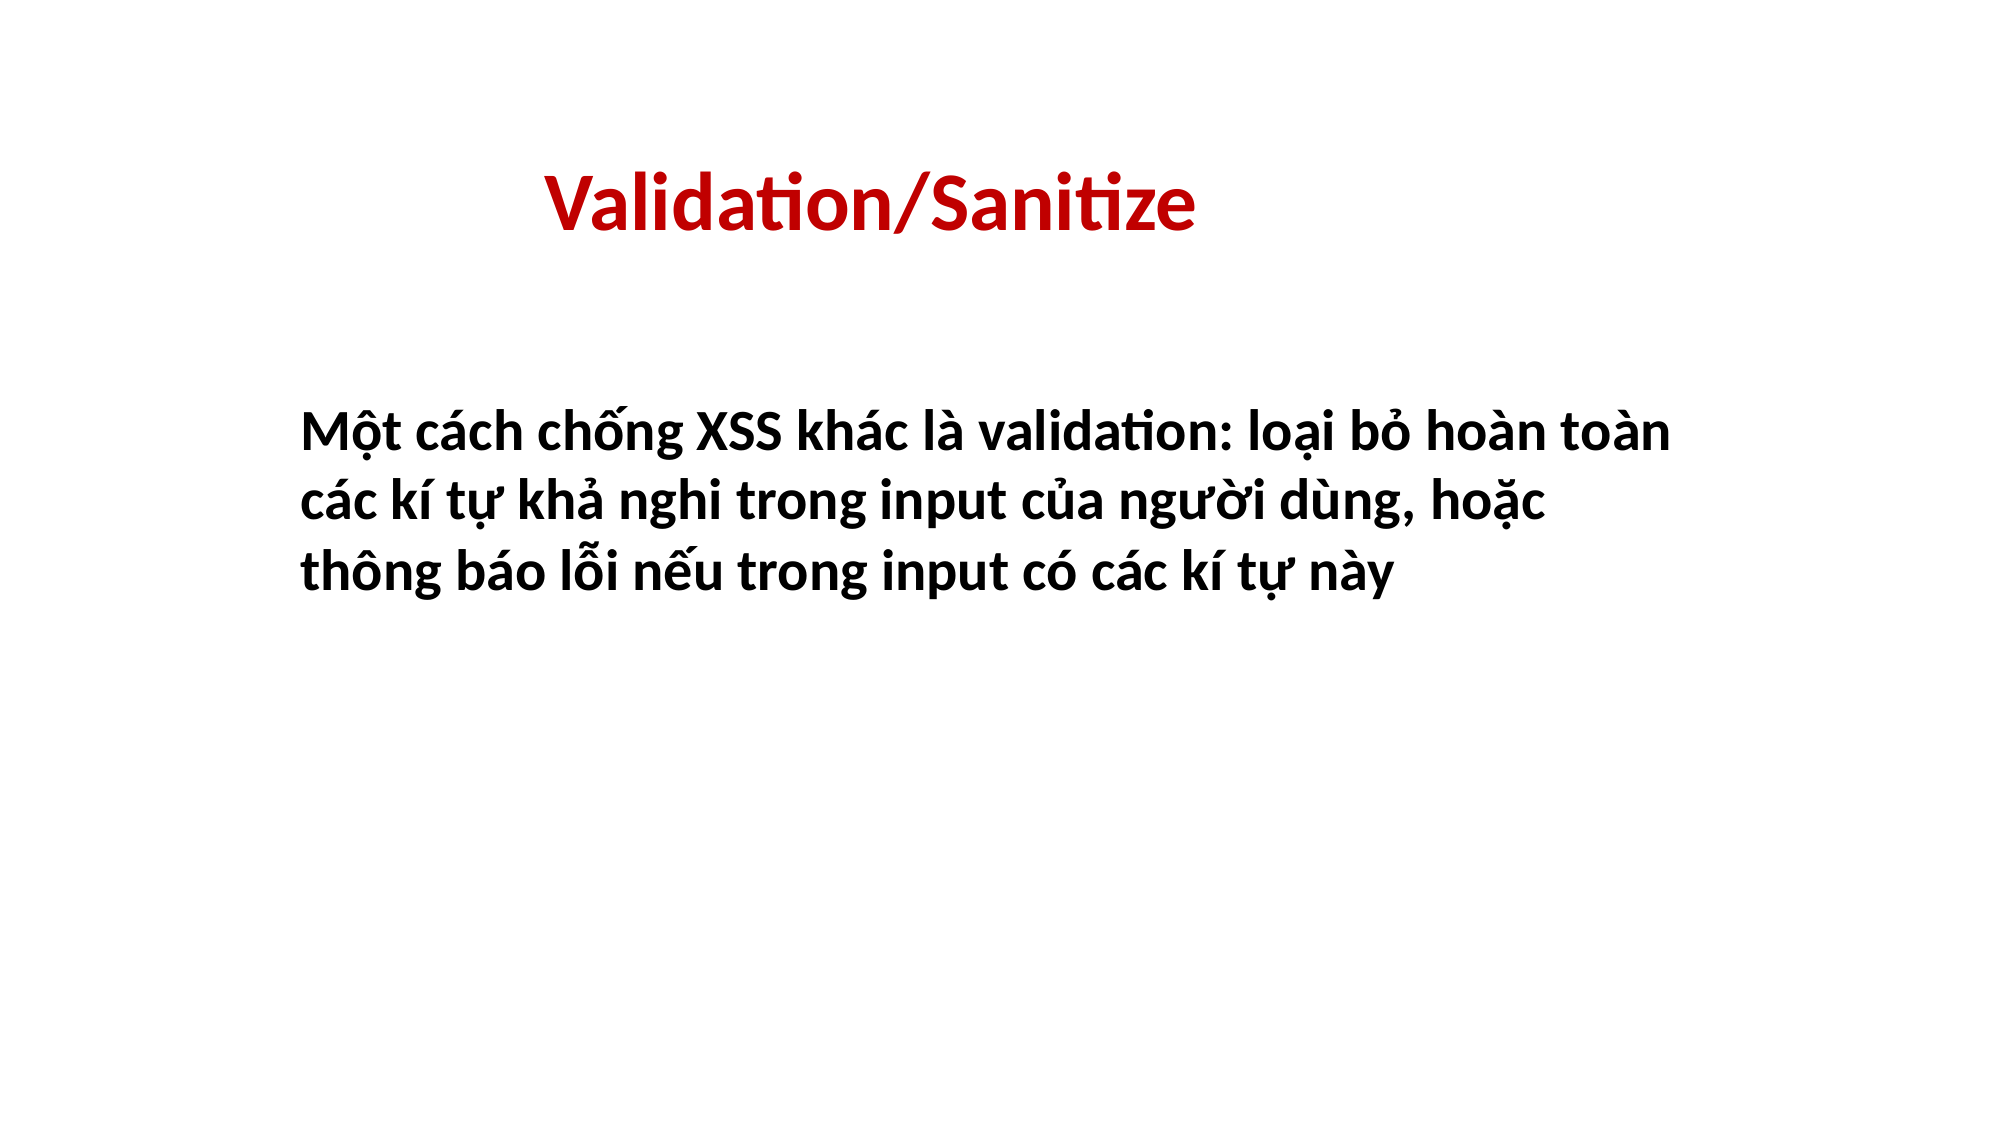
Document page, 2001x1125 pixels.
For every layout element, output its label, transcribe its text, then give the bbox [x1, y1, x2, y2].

text_box Validation/Sanitize [530, 140, 1305, 255]
text_box Một cách chống XSS khác là validation: loại bỏ hoàn toàn các kí tự khả nghi trong input của người dùng, hoặc thông báo lỗi nếu trong input có các kí tự này [285, 384, 1706, 609]
